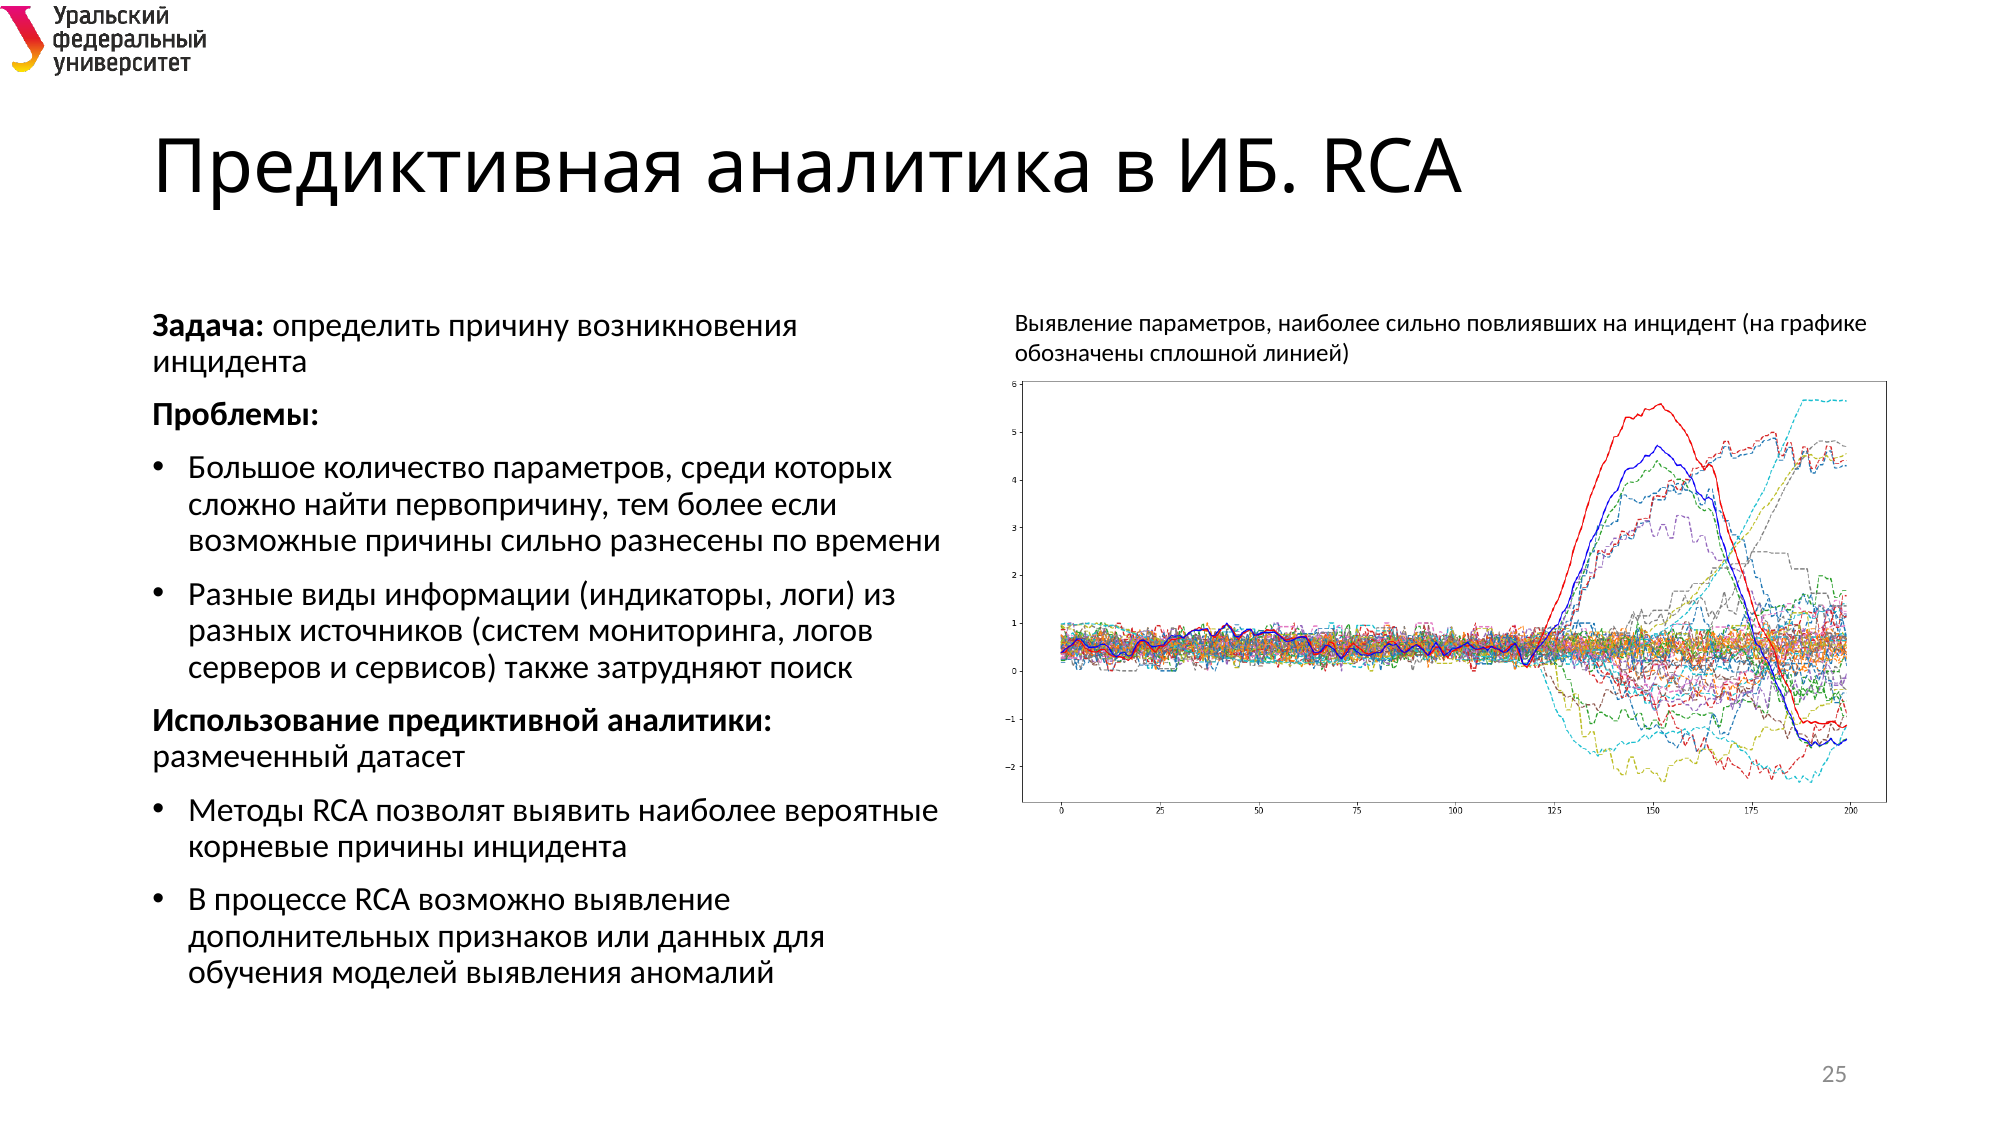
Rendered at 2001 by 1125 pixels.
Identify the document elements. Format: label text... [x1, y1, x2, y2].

picture [0, 4, 221, 76]
slide_number 25 [1412, 1042, 1863, 1103]
title Предиктивная аналитика в ИБ. RCA [137, 59, 1863, 278]
text_box Выявление параметров, наиболее сильно повлиявших на инцидент (на графике обозначены сплошной линией) [999, 299, 1924, 374]
picture [999, 375, 1891, 820]
list Задача: определить причину возникновения инцидента Проблемы: Большое количество параметров, среди которых сложно найти первопричину, тем более если возможные причины сильно разнесены по времени Разные виды информации (индикаторы, логи) из разных источников (систем мониторинга, логов серверов и сервисов) также затрудняют поиск Использование предиктивной аналитики: размеченный датасет Методы RCA позволят выявить наиболее вероятные корневые причины инцидента В процессе RCA возможно выявление дополнительных признаков или данных для обучения моделей выявления аномалий [137, 299, 966, 1014]
